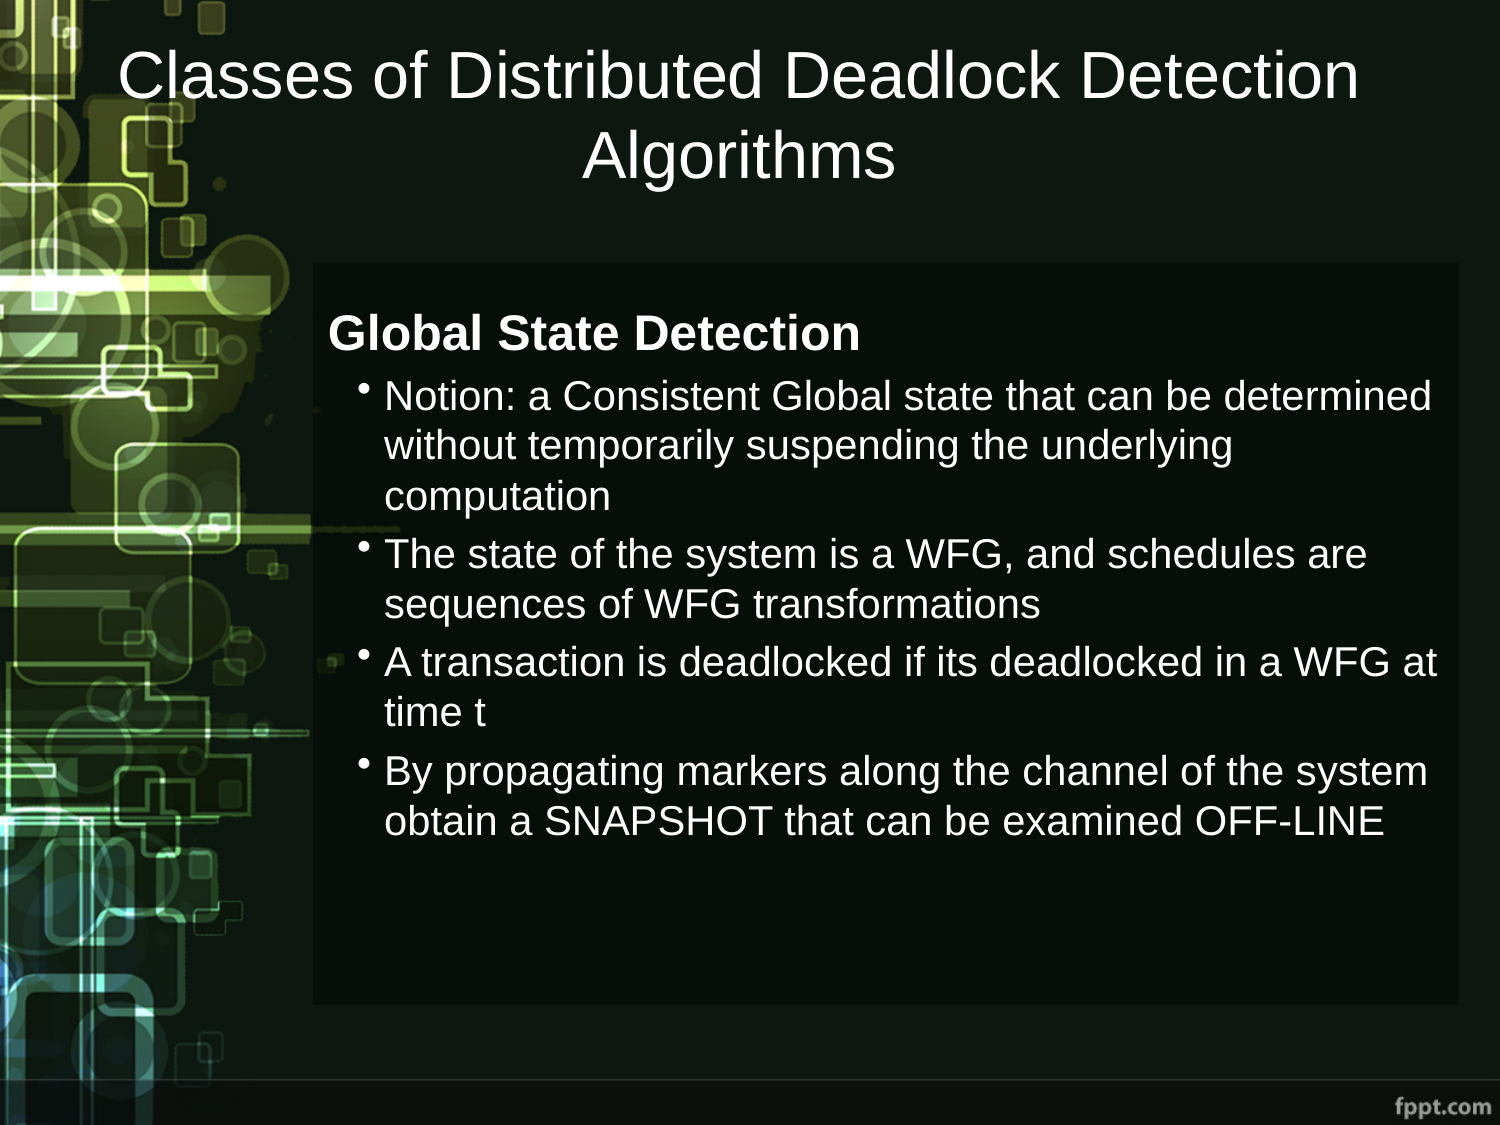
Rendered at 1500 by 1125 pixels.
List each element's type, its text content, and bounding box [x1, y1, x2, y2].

list Global State Detection Notion: a Consistent Global state that can be determined without temporarily suspending the underlying computation The state of the system is a WFG, and schedules are sequences of WFG transformations A transaction is deadlocked if its deadlocked in a WFG at time t By propagating markers along the channel of the system obtain a SNAPSHOT that can be examined OFF-LINE [312, 262, 1459, 1005]
picture [0, 0, 1500, 1125]
title Classes of Distributed Deadlock Detection Algorithms [64, 31, 1415, 192]
